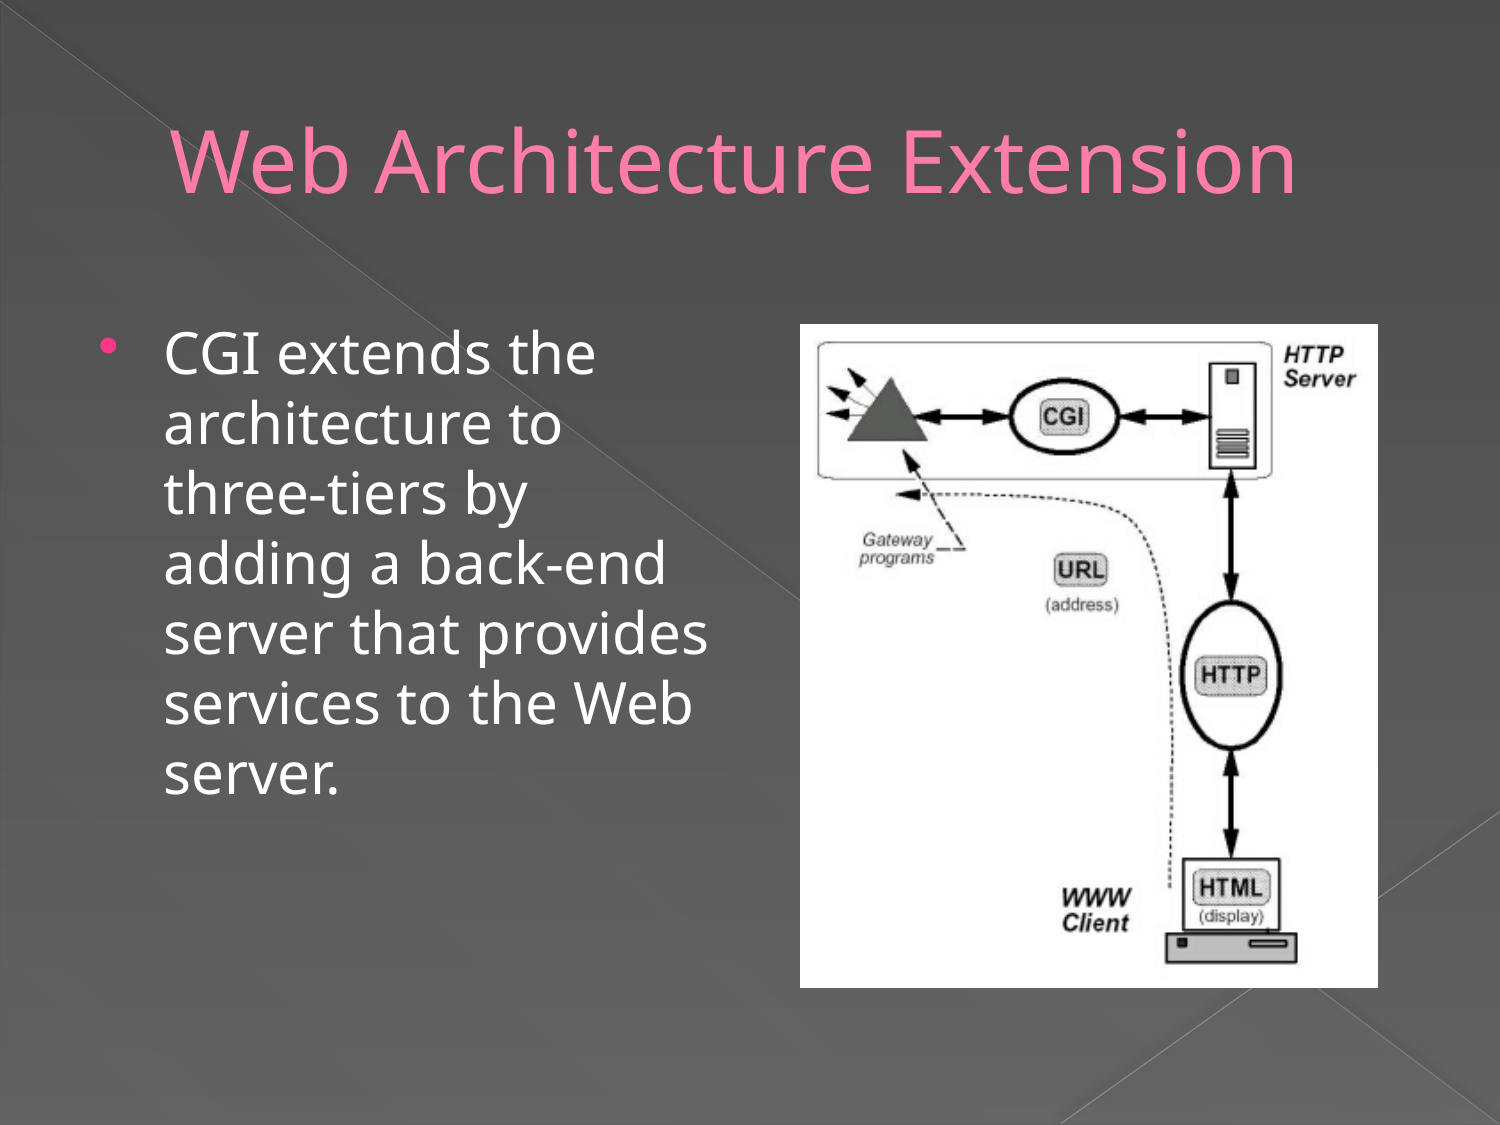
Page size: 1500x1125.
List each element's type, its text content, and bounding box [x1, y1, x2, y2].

picture [799, 324, 1378, 988]
list CGI extends the architecture to three-tiers by adding a back-end server that provides services to the Web server. [74, 308, 738, 1060]
title Web Architecture Extension [75, 43, 1425, 274]
